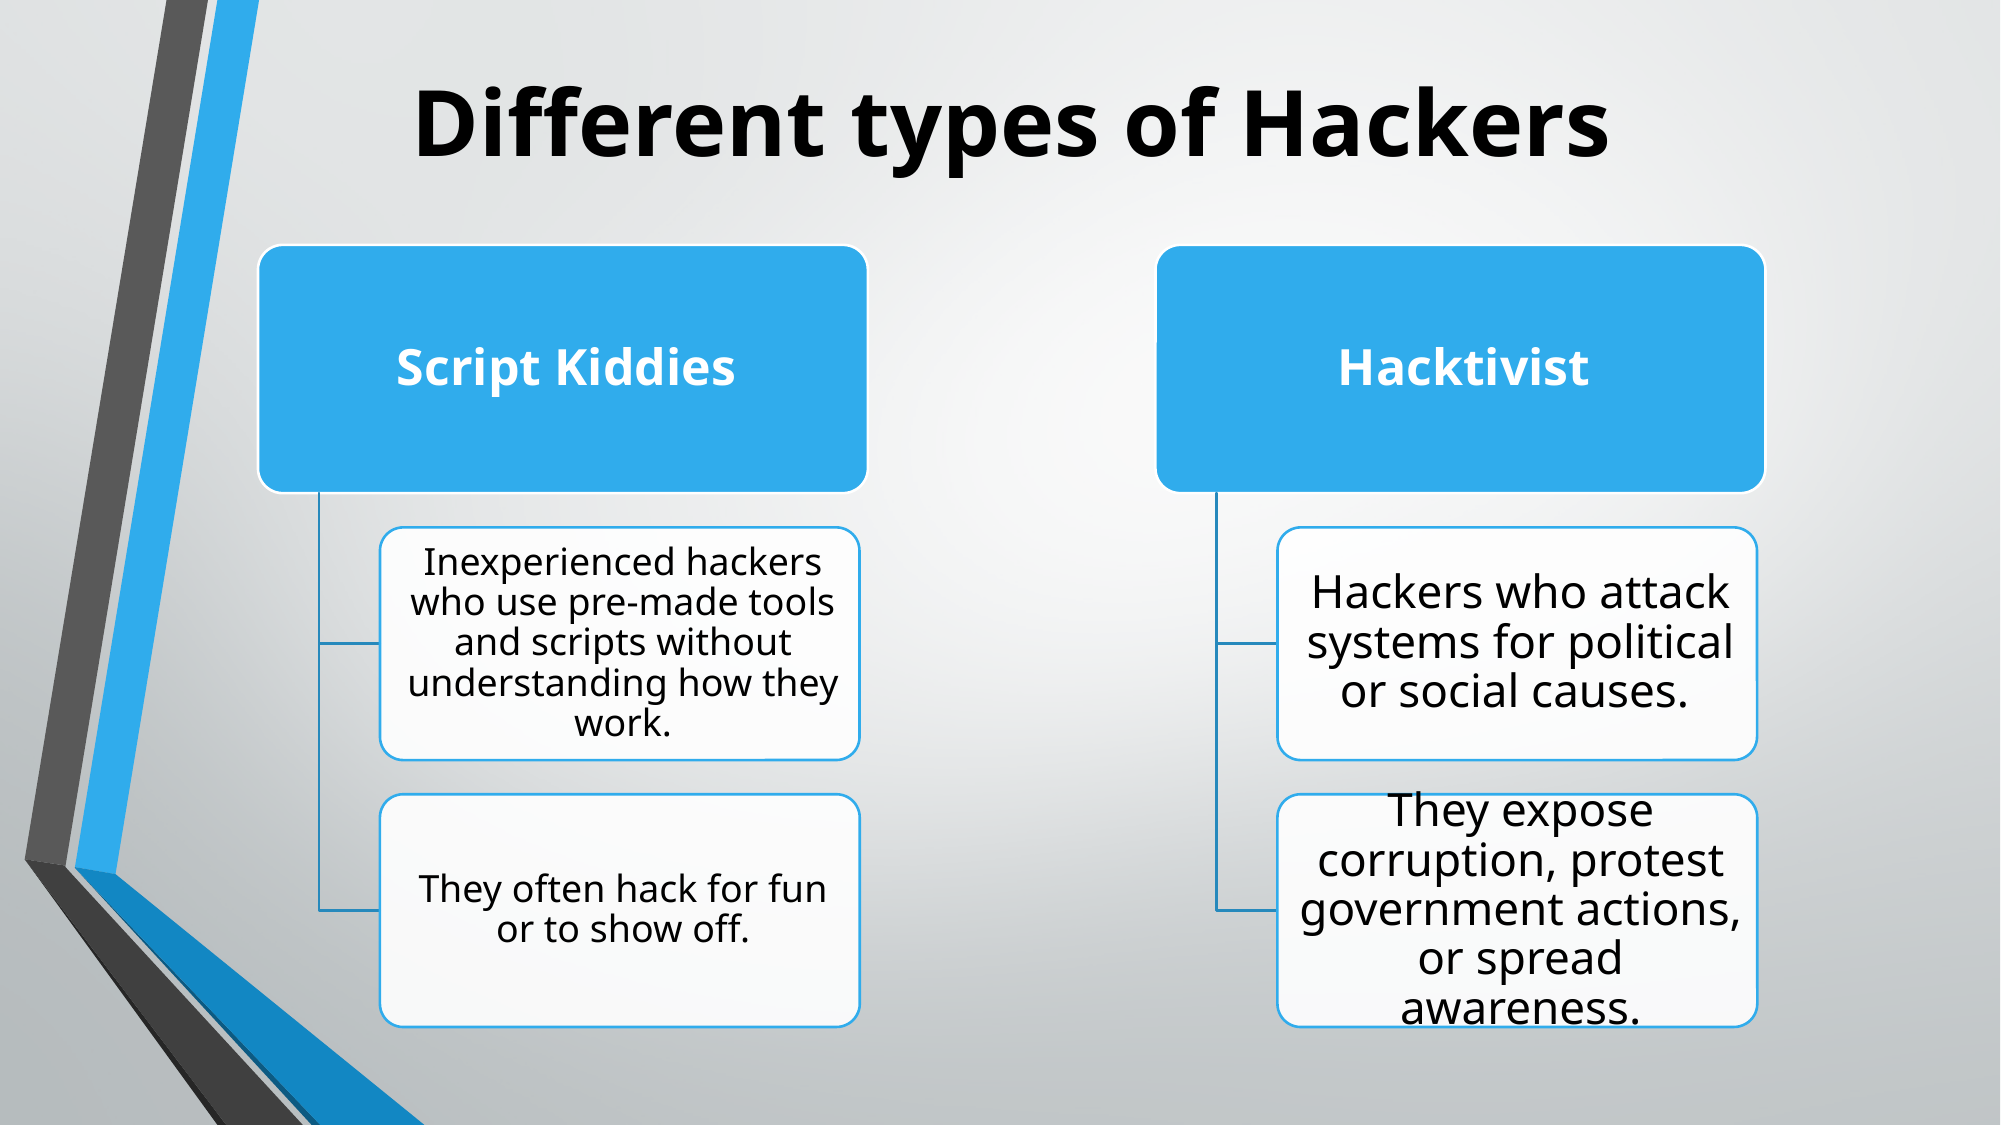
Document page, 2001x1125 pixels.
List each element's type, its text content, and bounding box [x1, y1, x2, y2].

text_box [113, 244, 1011, 1028]
text_box Different types of Hackers [324, 57, 1700, 183]
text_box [1011, 244, 1910, 1028]
